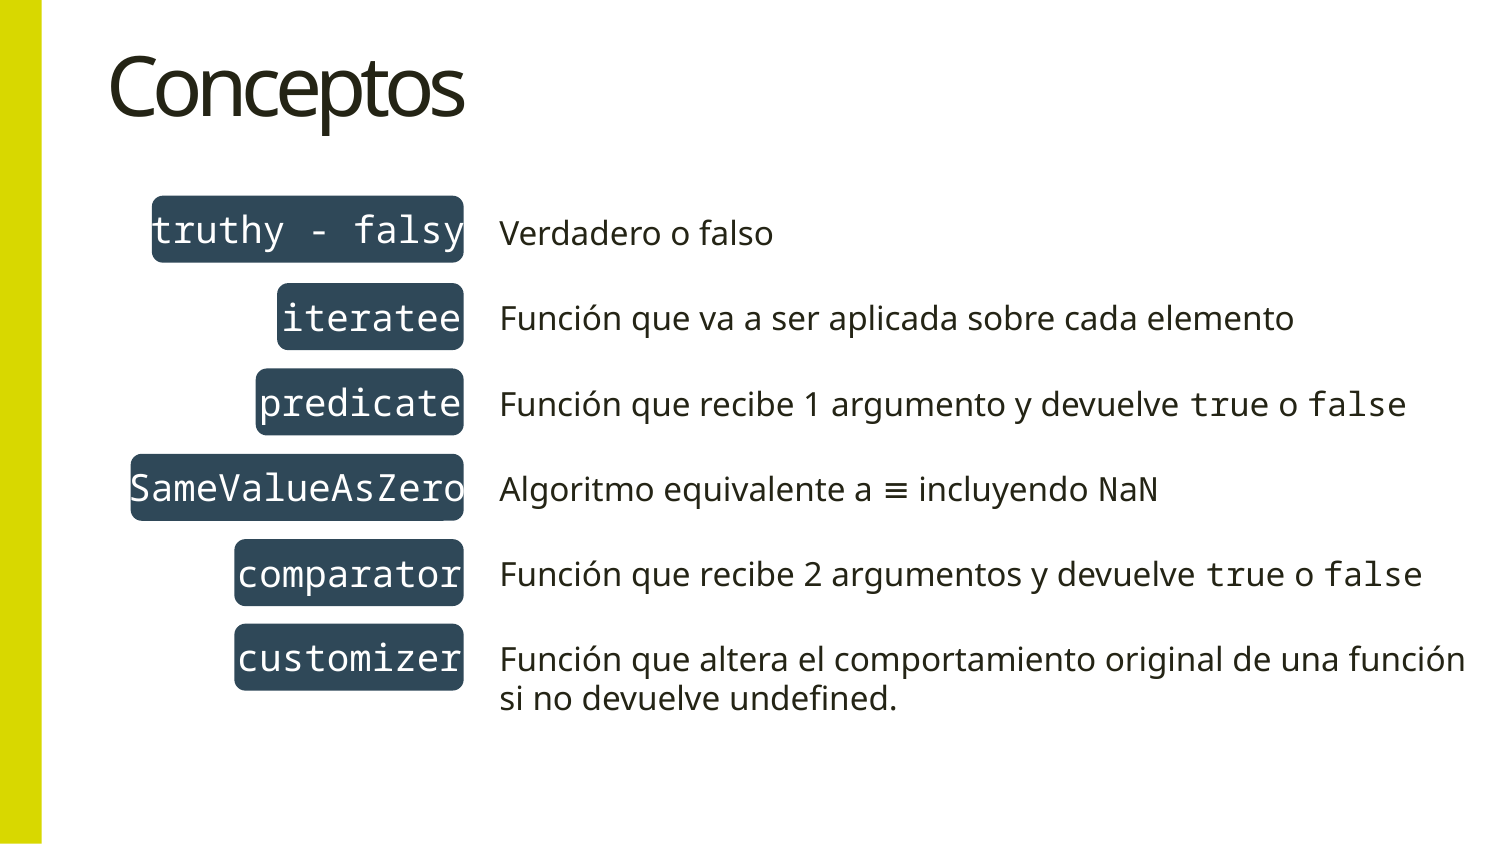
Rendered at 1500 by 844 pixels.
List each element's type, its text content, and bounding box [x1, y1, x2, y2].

text_box Función que recibe 1 argumento y devuelve true o false [499, 382, 1500, 423]
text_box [255, 368, 464, 436]
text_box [234, 538, 464, 607]
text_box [130, 453, 464, 522]
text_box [151, 195, 464, 263]
title Conceptos [105, 0, 1460, 134]
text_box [276, 282, 464, 351]
text_box [0, 0, 42, 844]
text_box Algoritmo equivalente a ≡ incluyendo NaN [499, 468, 1288, 509]
text_box Verdadero o falso [499, 212, 851, 253]
text_box Función que altera el comportamiento original de una función si no devuelve undefined. [499, 637, 1500, 718]
text_box Función que va a ser aplicada sobre cada elemento [499, 297, 1398, 338]
text_box Función que recibe 2 argumentos y devuelve true o false [499, 553, 1500, 594]
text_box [234, 623, 464, 691]
